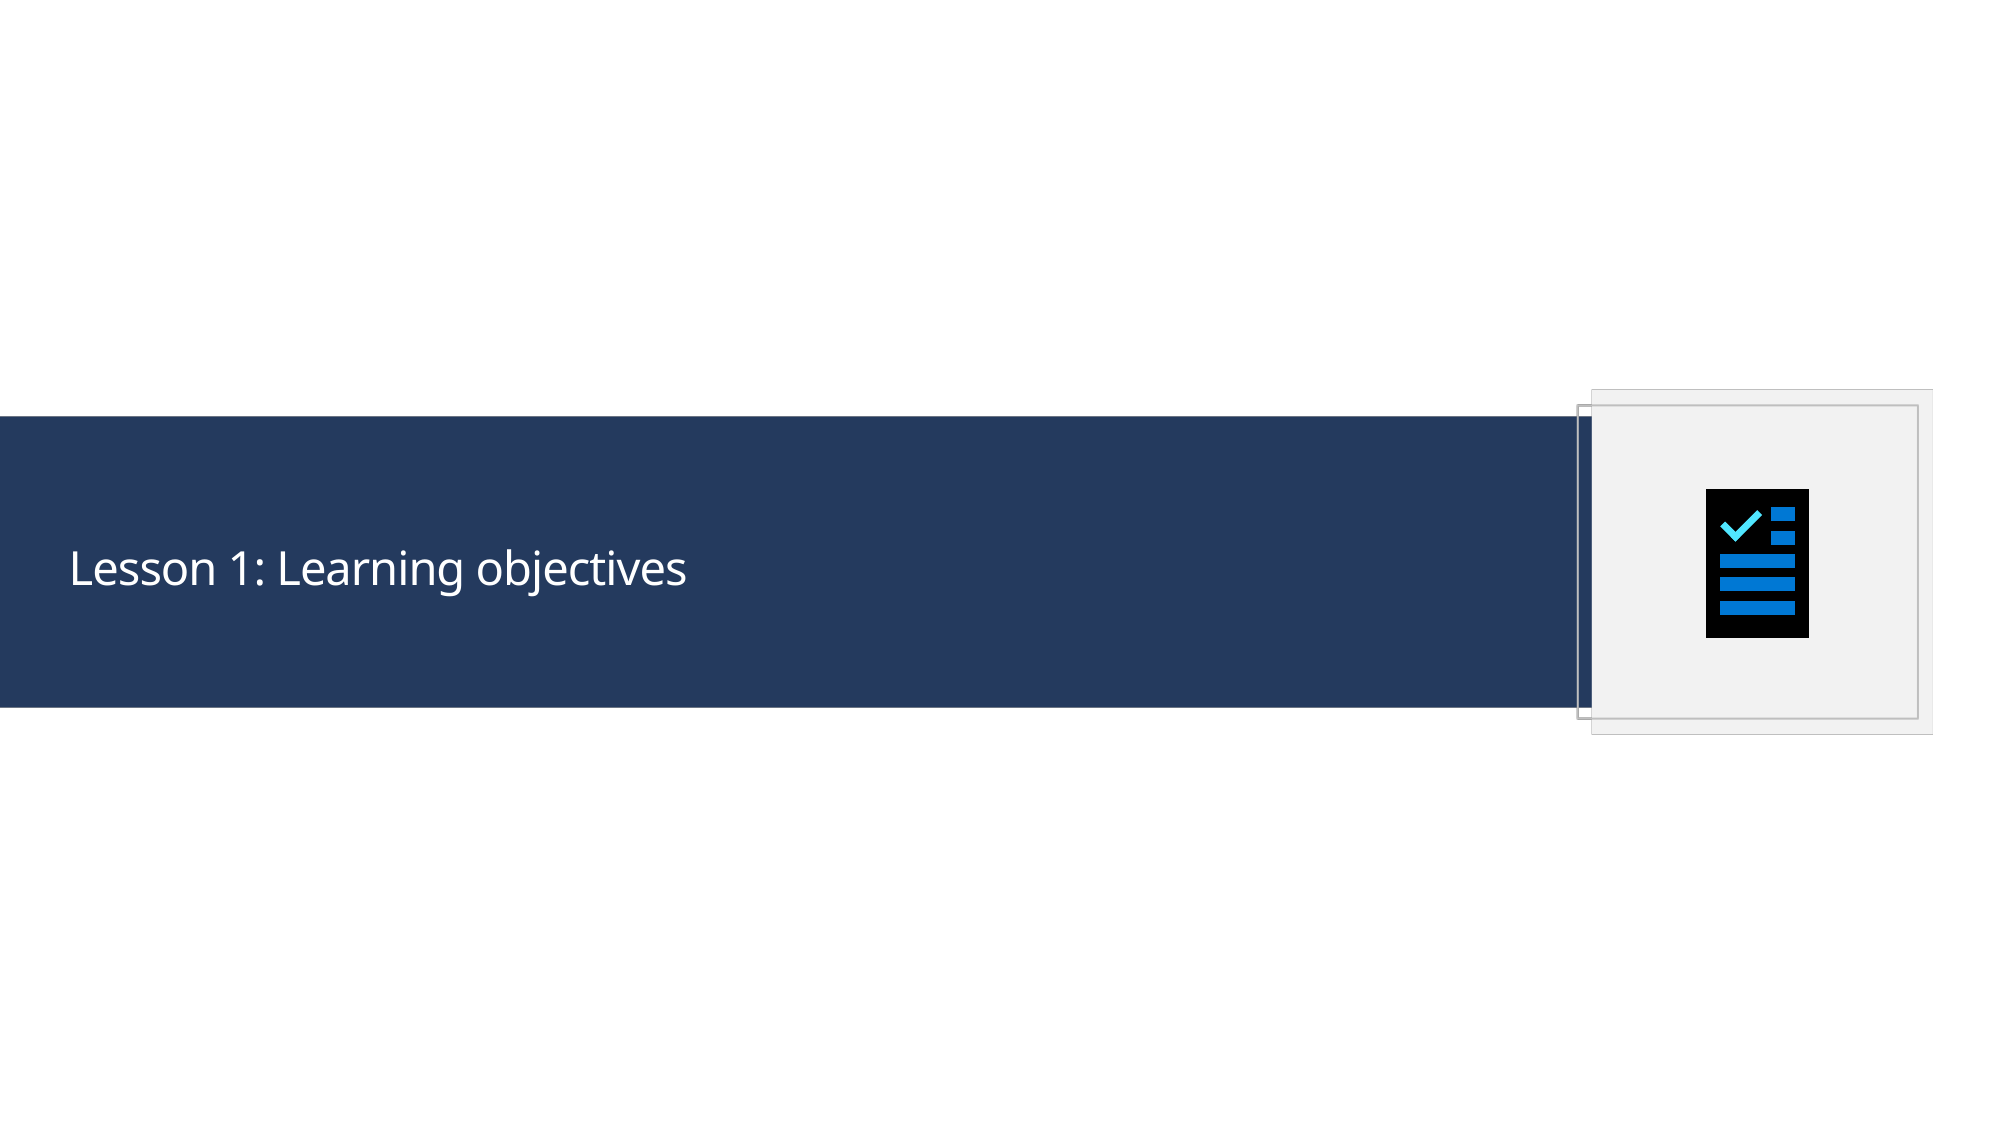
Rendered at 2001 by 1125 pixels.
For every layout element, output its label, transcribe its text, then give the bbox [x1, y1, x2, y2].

picture [0, 0, 2001, 1125]
title Lesson 1: Learning objectives [68, 531, 1564, 594]
